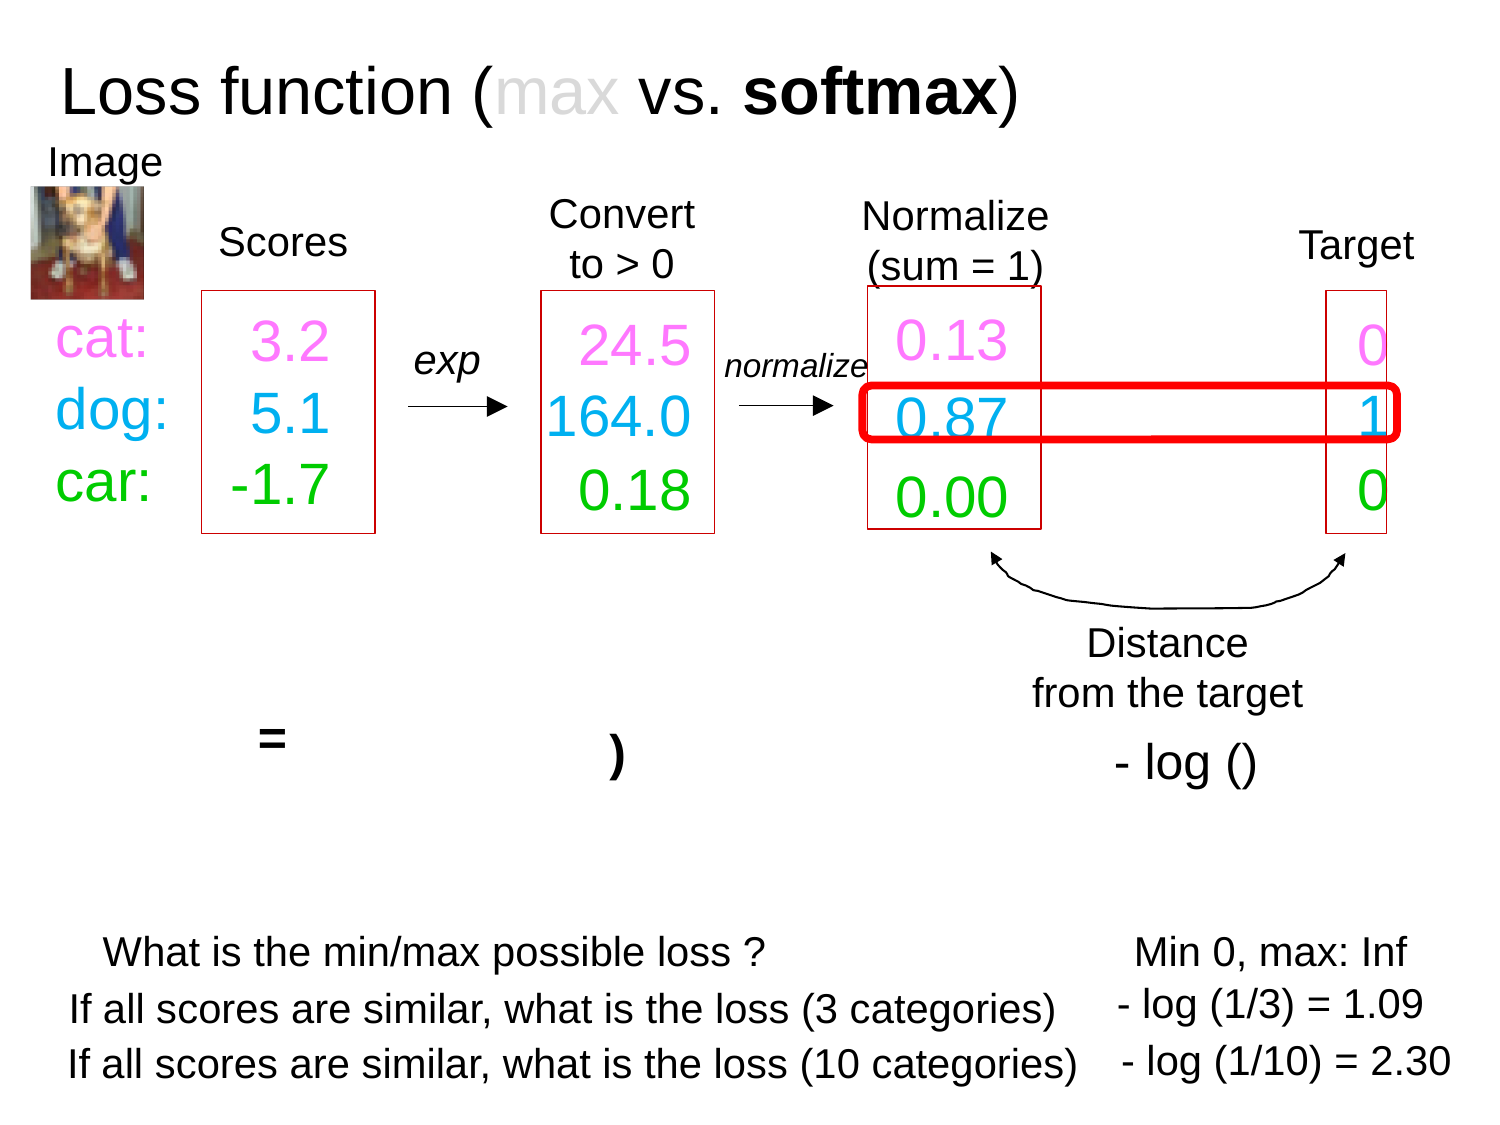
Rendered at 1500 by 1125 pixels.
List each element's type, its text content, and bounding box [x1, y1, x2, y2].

text_box - log (1/10) = 2.30 [1105, 1026, 1467, 1092]
text_box [990, 551, 1346, 608]
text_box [39, 291, 186, 522]
text_box [1046, 385, 1320, 440]
text_box Loss function (max vs. softmax) [45, 41, 1400, 134]
text_box Min 0, max: Inf [1119, 917, 1422, 969]
text_box Scores [203, 207, 364, 272]
text_box - log (1/3) = 1.09 [1101, 969, 1439, 1035]
text_box Distance from the target [1017, 608, 1319, 724]
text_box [867, 285, 1042, 539]
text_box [1325, 290, 1387, 534]
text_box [201, 290, 376, 534]
text_box Target [1283, 210, 1430, 276]
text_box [708, 336, 885, 406]
text_box Normalize (sum = 1) [846, 181, 1065, 297]
text_box If all scores are similar, what is the loss (10 categories) [52, 1029, 1094, 1094]
picture [1, 167, 169, 319]
text_box If all scores are similar, what is the loss (3 categories) [53, 974, 1073, 1029]
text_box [398, 325, 508, 407]
text_box [1391, 386, 1398, 439]
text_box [529, 290, 715, 534]
text_box Convert to > 0 [533, 179, 711, 288]
